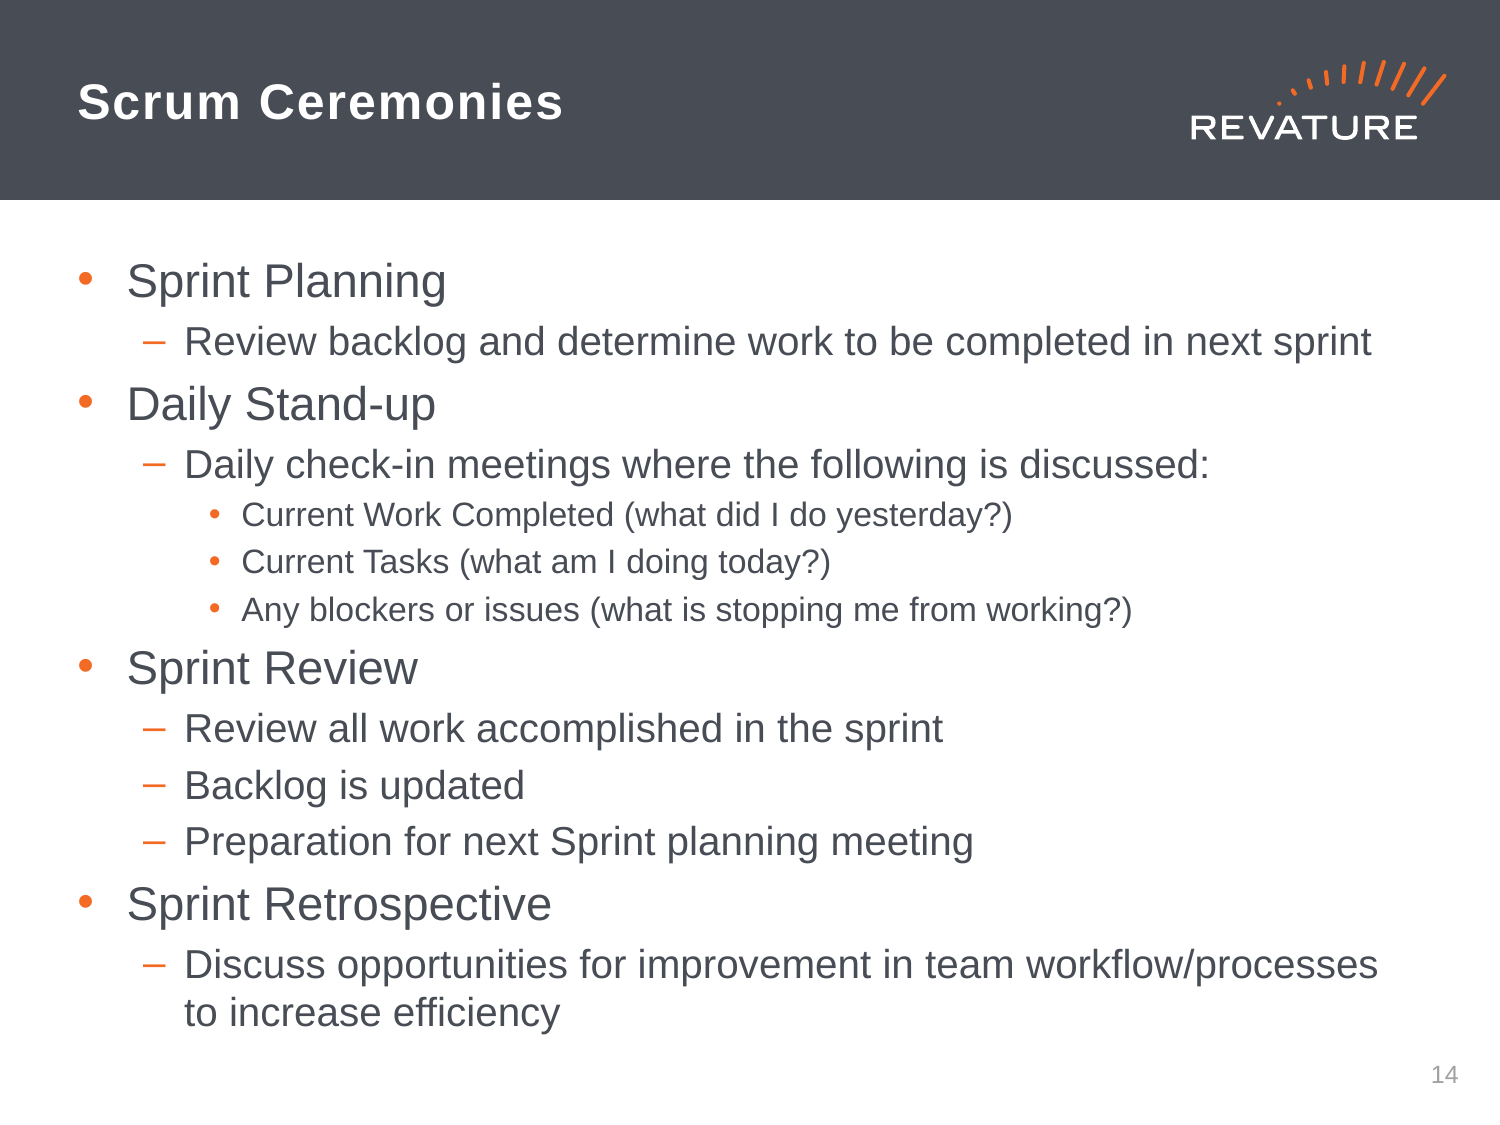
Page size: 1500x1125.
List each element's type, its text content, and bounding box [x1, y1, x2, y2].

slide_number 13 [1332, 1043, 1474, 1104]
list Sprint Planning Review backlog and determine work to be completed in next sprint Daily Stand-up Daily check-in meetings where the following is discussed: Current Work Completed (what did I do yesterday?) Current Tasks (what am I doing today?) Any blockers or issues (what is stopping me from working?) Sprint Review Review all work accomplished in the sprint Backlog is updated Preparation for next Sprint planning meeting Sprint Retrospective Discuss opportunities for improvement in team workflow/processes to increase efficiency [62, 243, 1415, 1091]
title Scrum Ceremonies [62, 0, 1084, 200]
